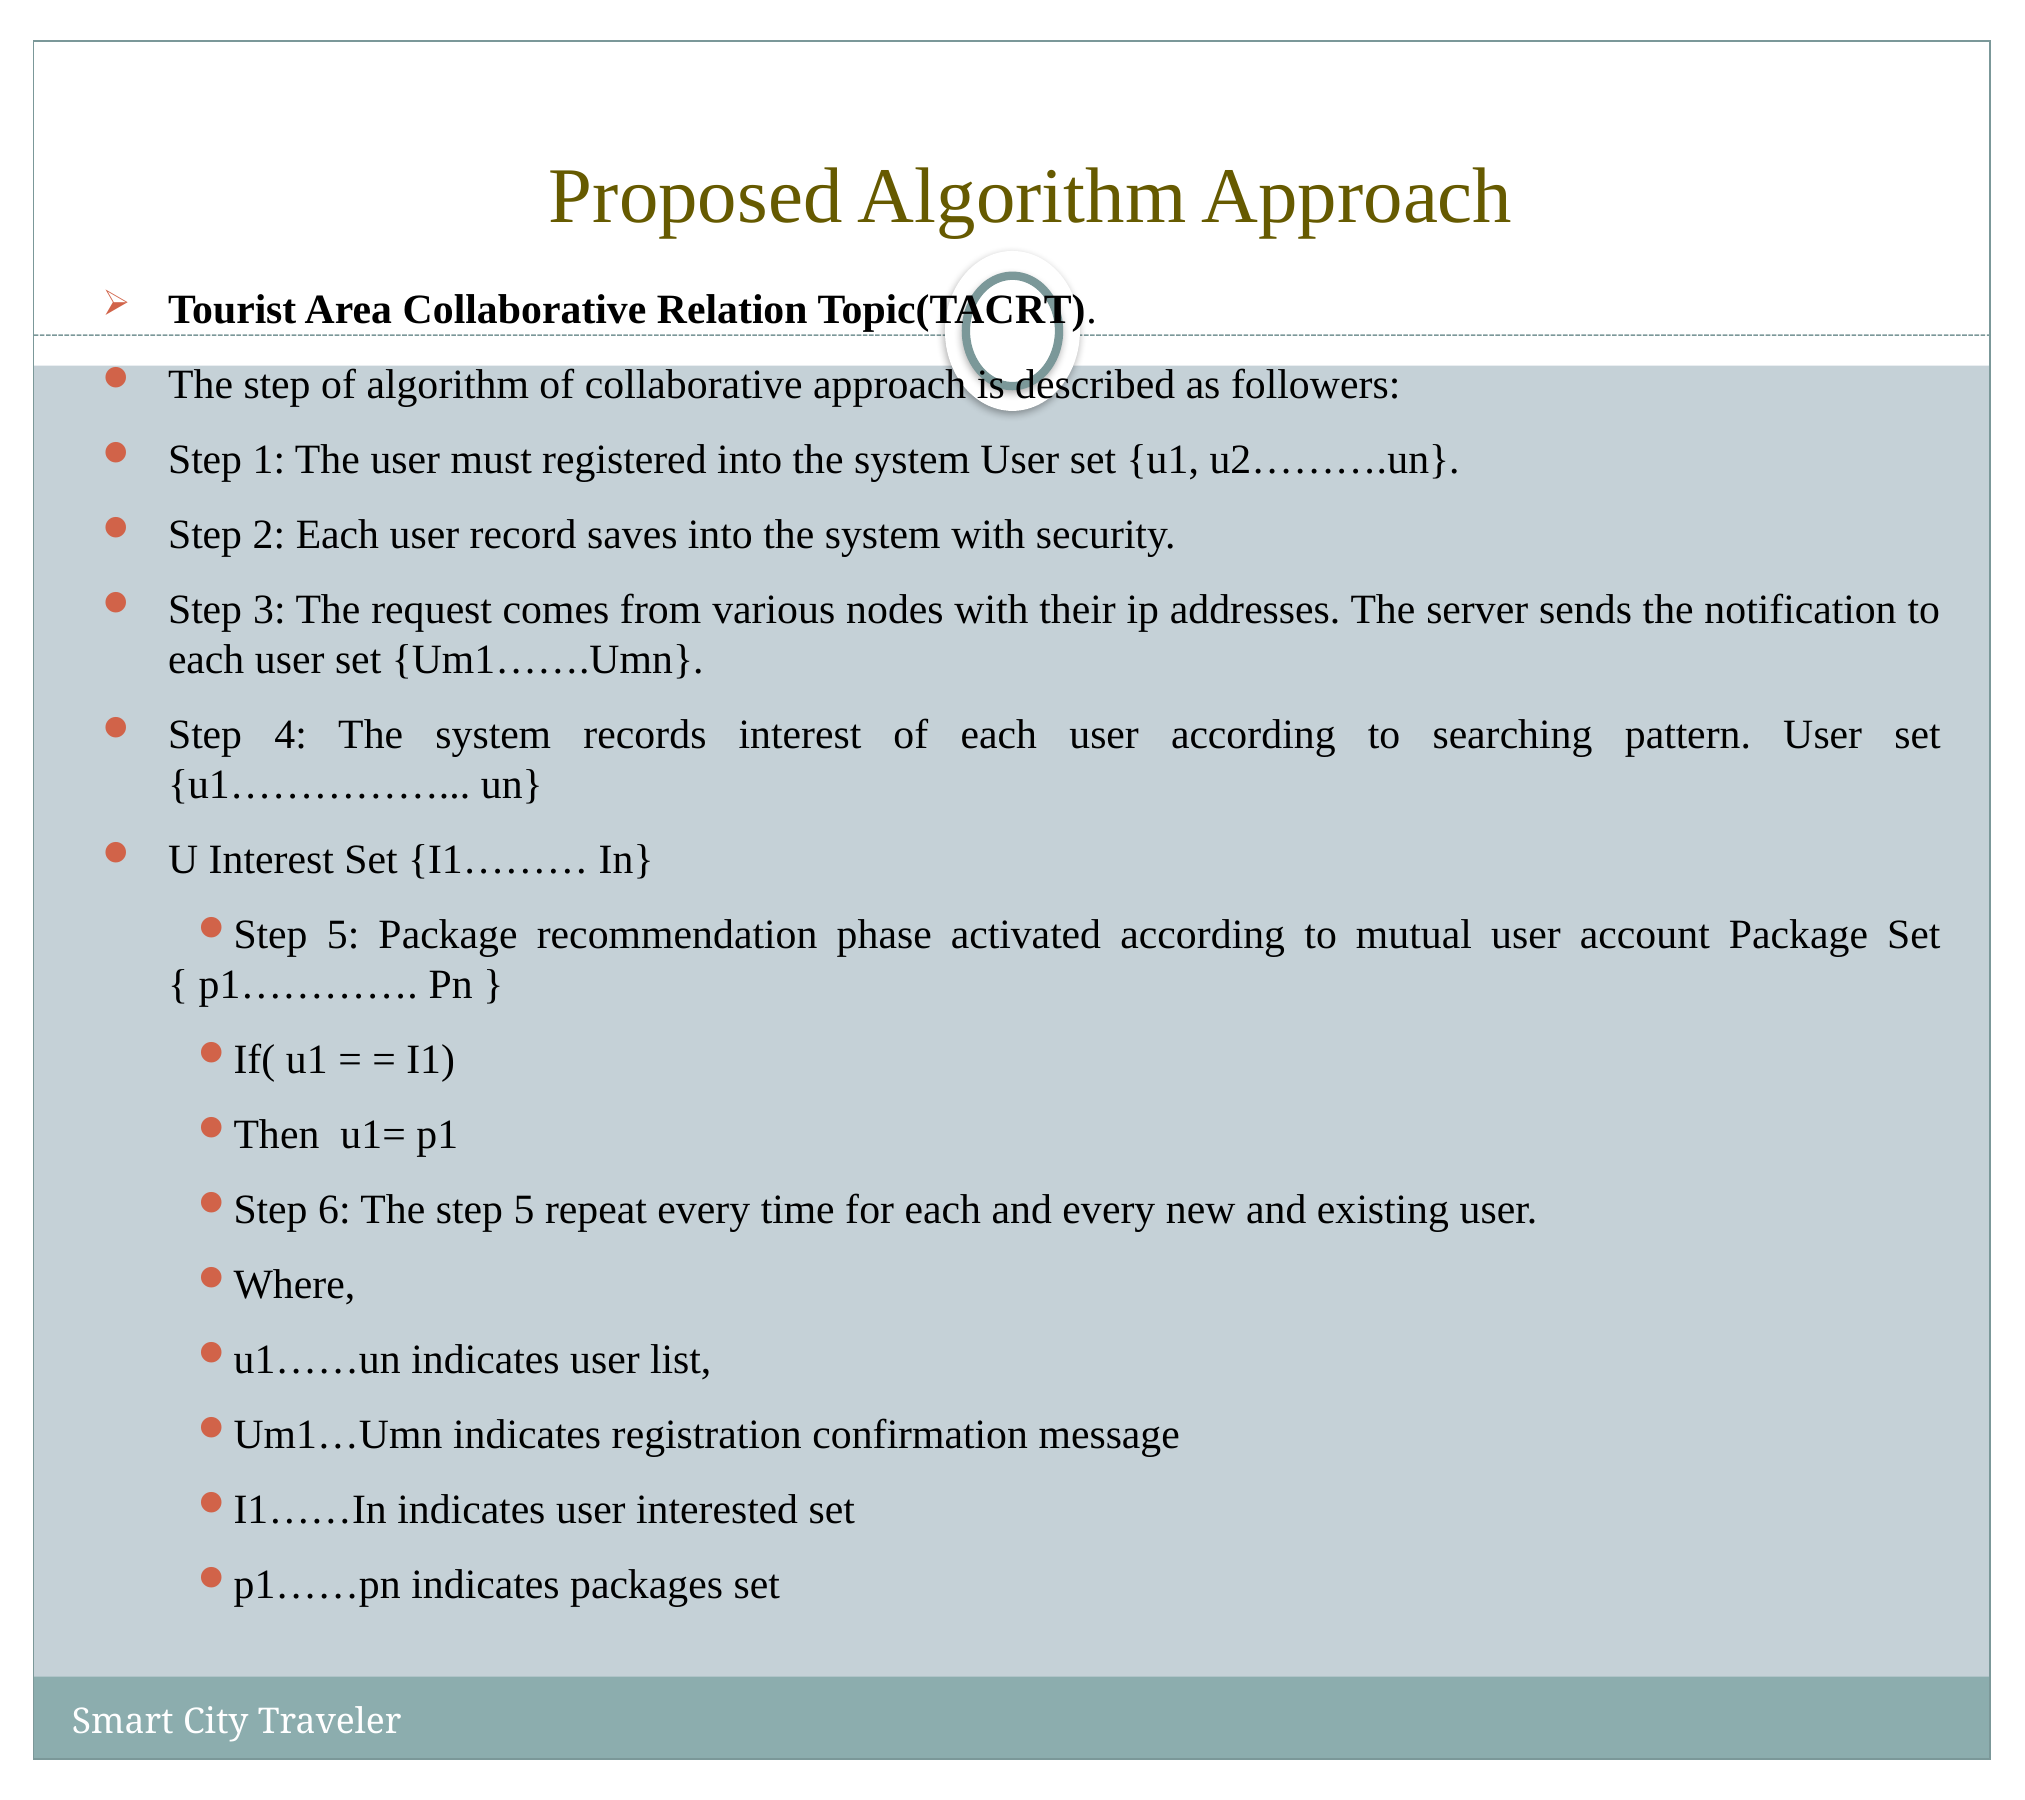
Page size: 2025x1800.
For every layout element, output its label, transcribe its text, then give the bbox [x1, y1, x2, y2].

title Proposed Algorithm Approach [85, 131, 1976, 344]
footer Smart City Traveler [50, 1686, 913, 1783]
list Tourist Area Collaborative Relation Topic(TACRT). The step of algorithm of collaborative approach is described as followers: Step 1: The user must registered into the system User set {u1, u2……….un}. Step 2: Each user record saves into the system with security. Step 3: The request comes from various nodes with their ip addresses. The server sends the notification to each user set {Um1…….Umn}. Step 4: The system records interest of each user according to searching pattern. User set {u1……………... un} U Interest Set {I1……… In} Step 5: Package recommendation phase activated according to mutual user account Package Set { p1…………. Pn } If( u1 = = I1) Then u1= p1 Step 6: The step 5 repeat every time for each and every new and existing user. Where, u1……un indicates user list, Um1…Umn indicates registration confirmation message I1……In indicates user interested set p1……pn indicates packages set [80, 245, 1964, 1669]
